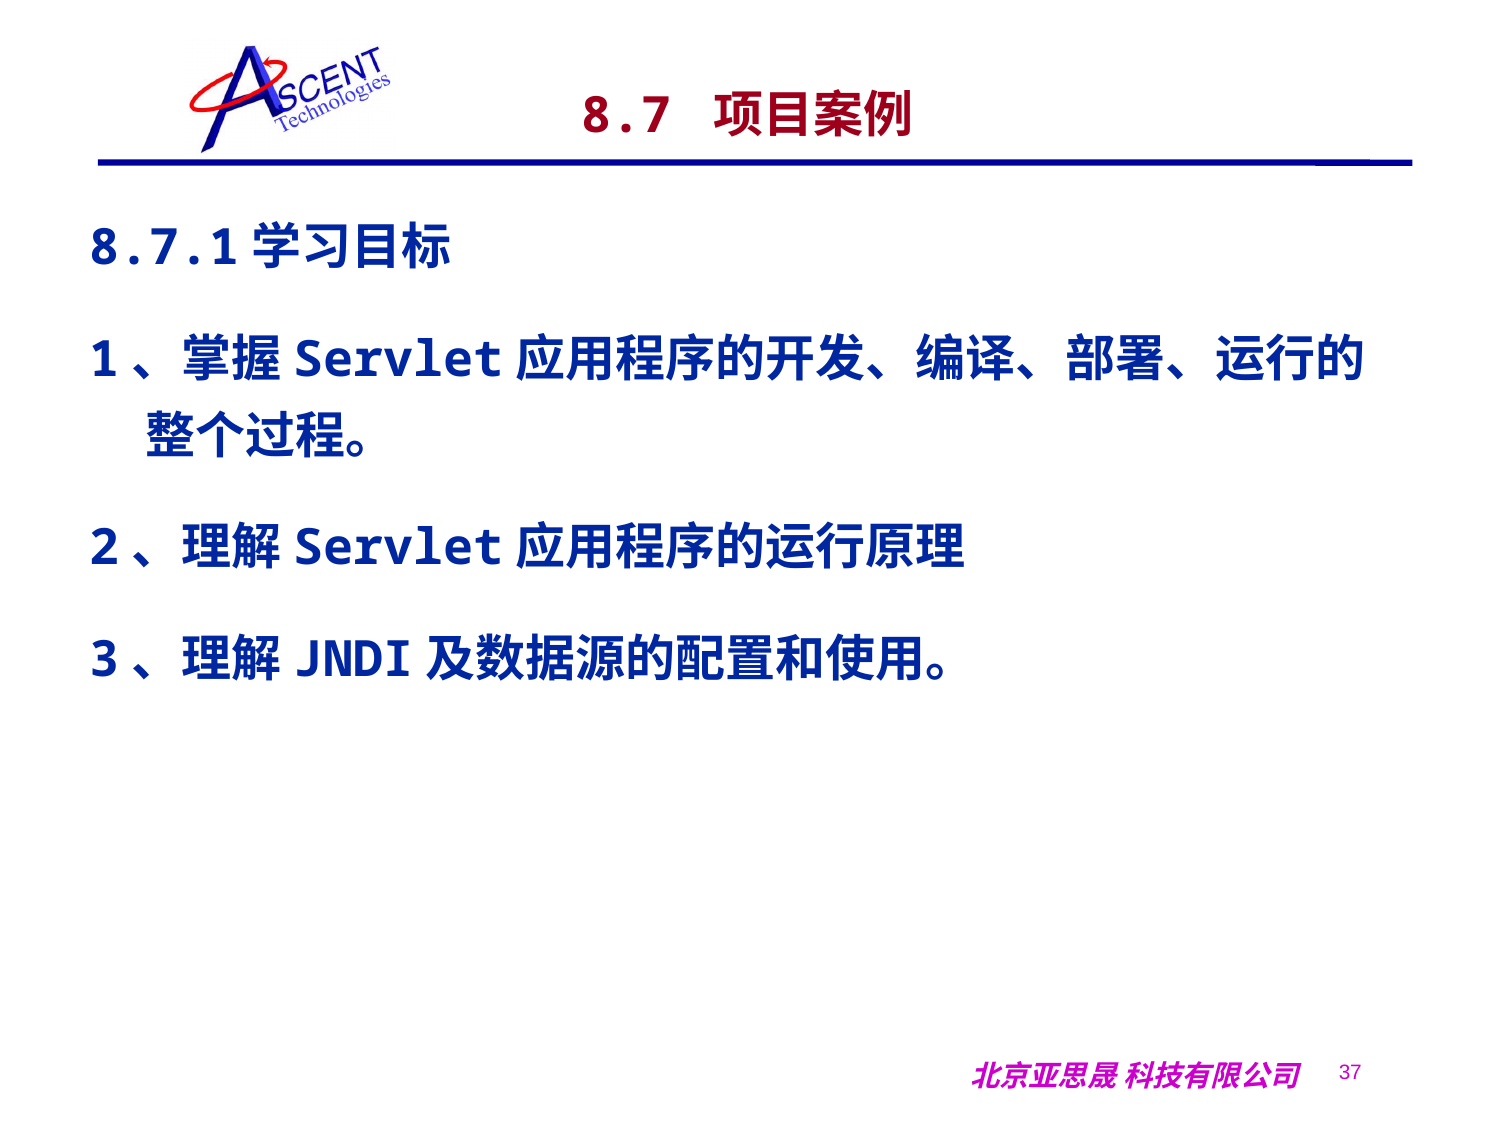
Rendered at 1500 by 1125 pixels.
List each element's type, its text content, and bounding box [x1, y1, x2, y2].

title 8.7 项目案例 [98, 37, 1398, 150]
picture [184, 150, 395, 154]
list 8.7.1学习目标 1、掌握Servlet应用程序的开发、编译、部署、运行的整个过程。 2、理解Servlet应用程序的运行原理 3、理解JNDI及数据源的配置和使用。 [75, 189, 1425, 1029]
